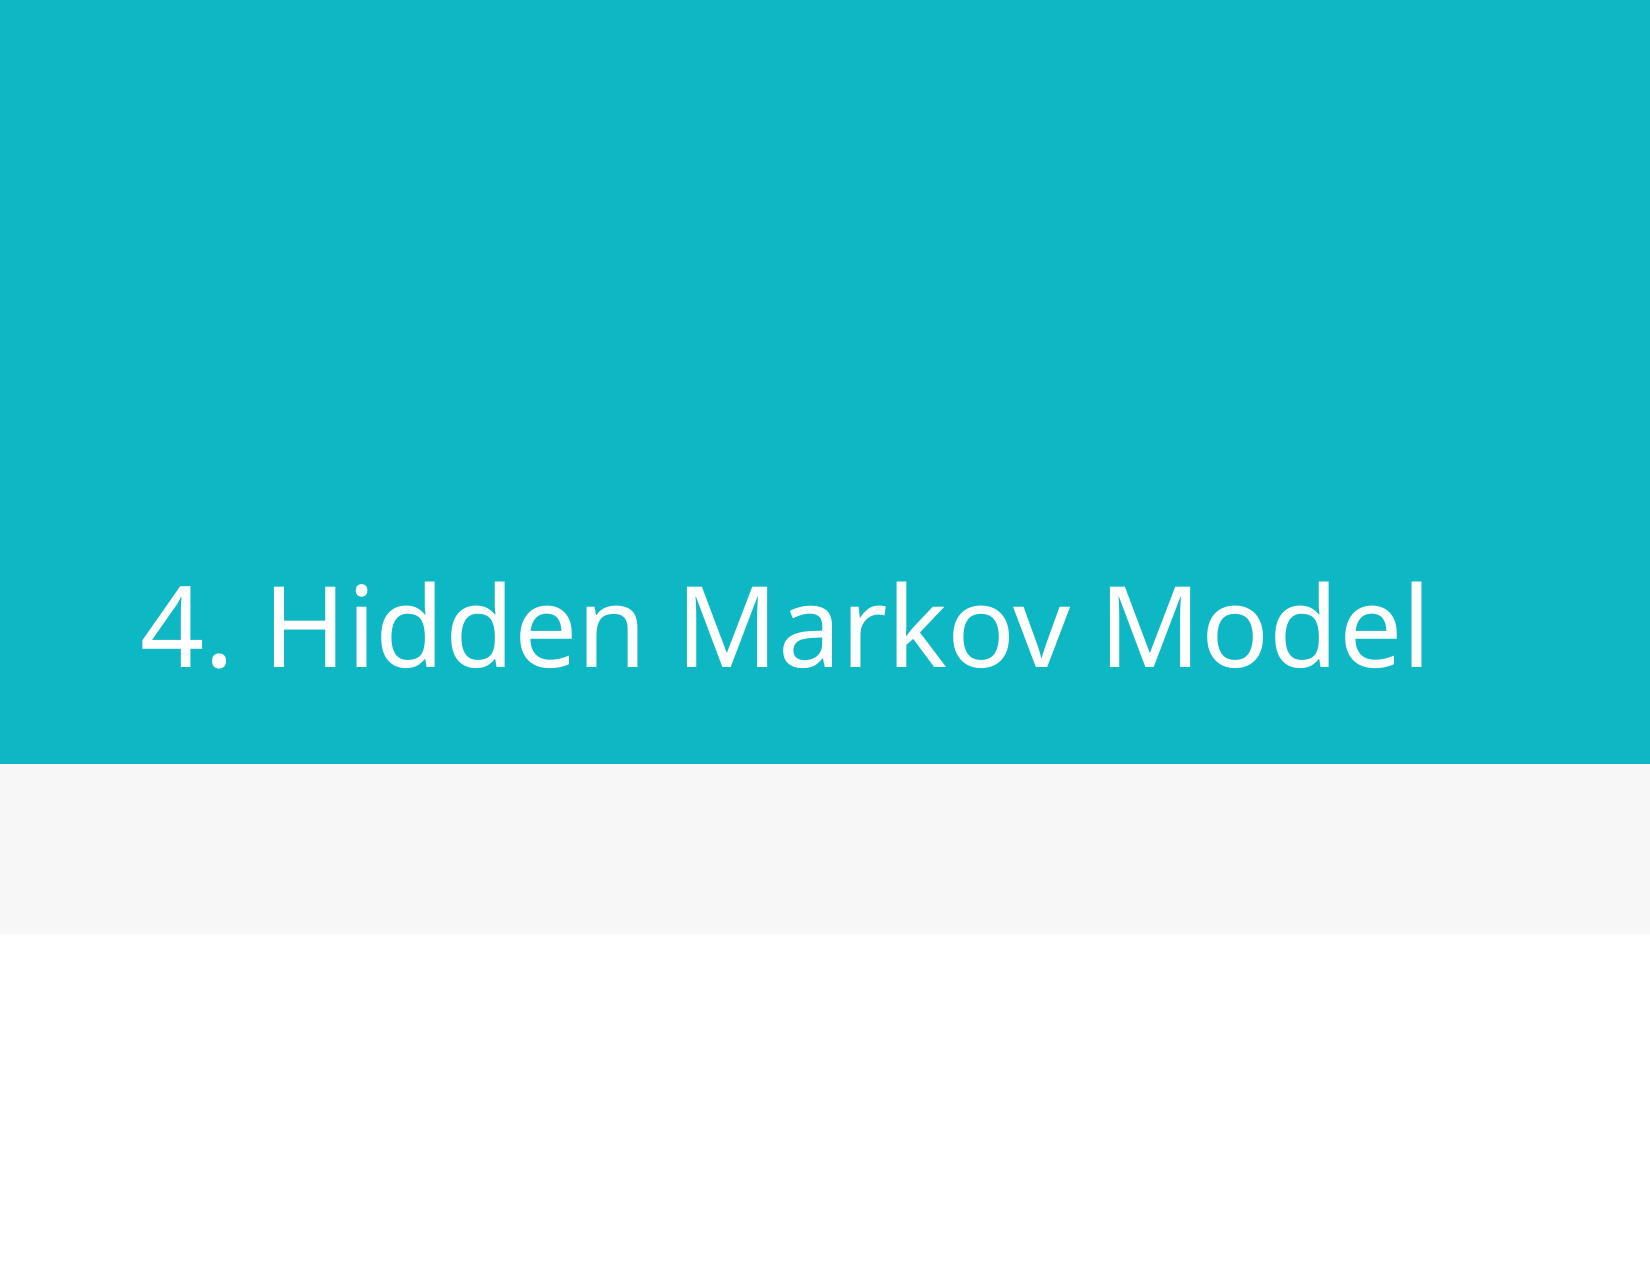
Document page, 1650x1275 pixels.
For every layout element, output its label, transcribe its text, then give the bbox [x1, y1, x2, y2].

title 4. Hidden Markov Model [123, 517, 1488, 707]
